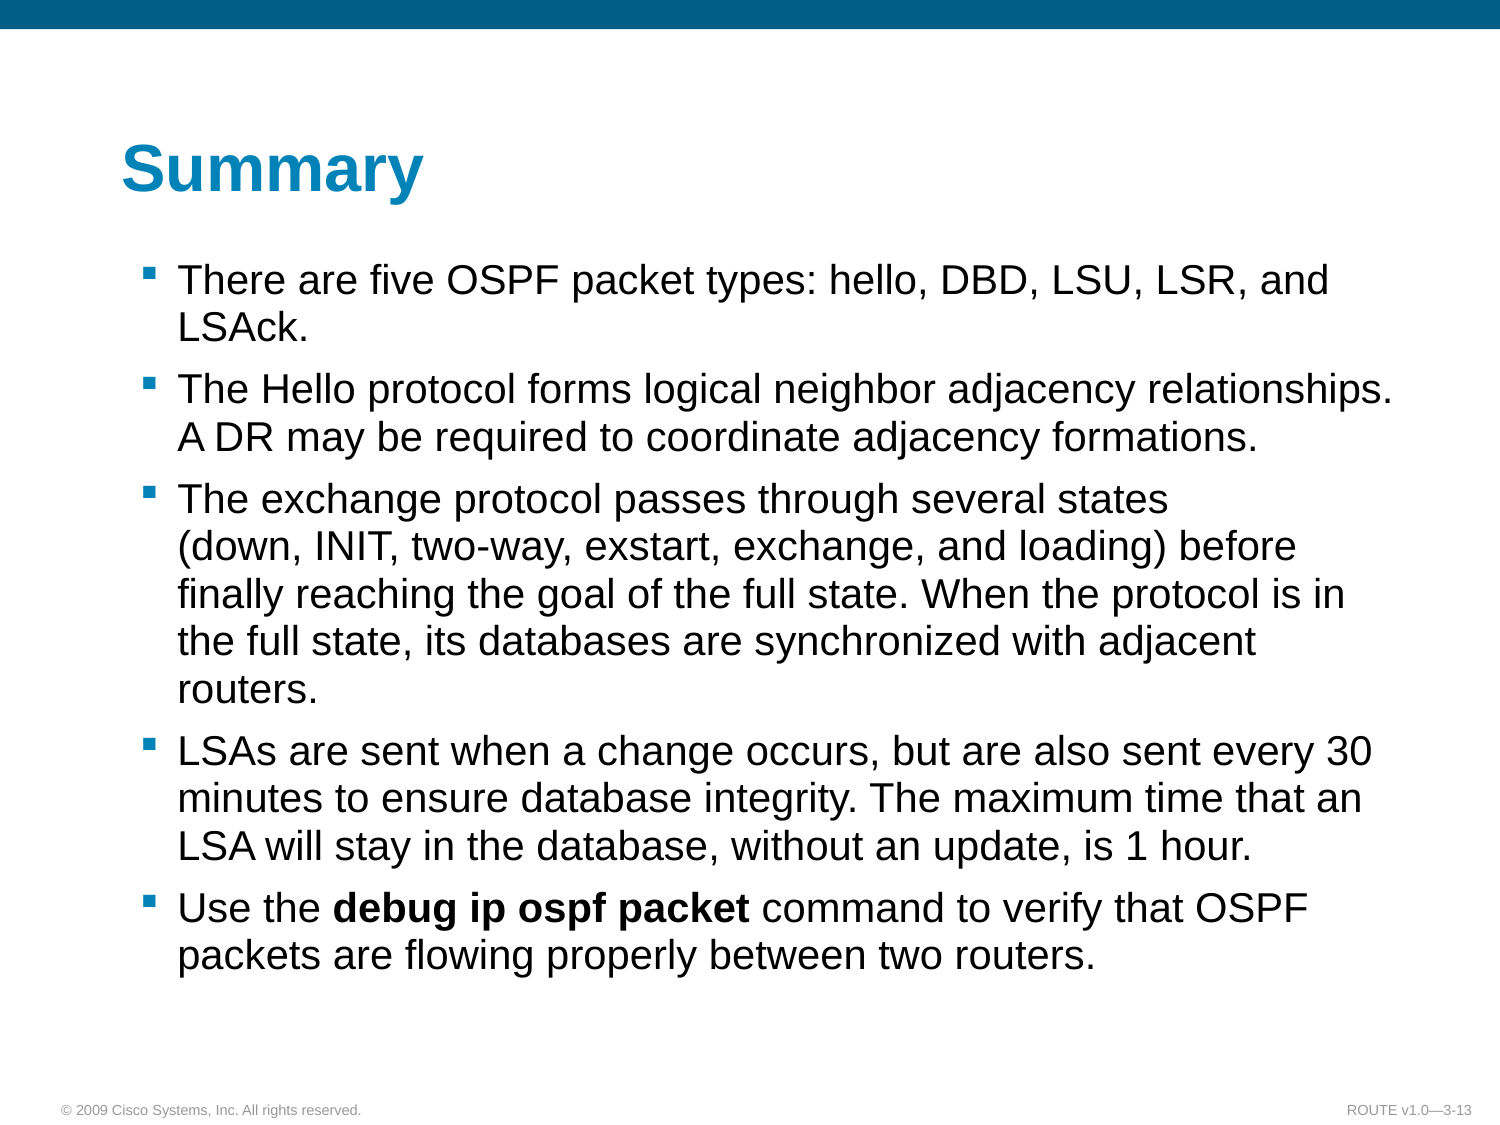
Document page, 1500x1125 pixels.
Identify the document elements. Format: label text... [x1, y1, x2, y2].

title Summary [107, 75, 1444, 213]
list There are five OSPF packet types: hello, DBD, LSU, LSR, and LSAck. The Hello protocol forms logical neighbor adjacency relationships. A DR may be required to coordinate adjacency formations. The exchange protocol passes through several states (down, INIT, two-way, exstart, exchange, and loading) before finally reaching the goal of the full state. When the protocol is in the full state, its databases are synchronized with adjacent routers. LSAs are sent when a change occurs, but are also sent every 30 minutes to ensure database integrity. The maximum time that an LSA will stay in the database, without an update, is 1 hour. Use the debug ip ospf packet command to verify that OSPF packets are flowing properly between two routers. [107, 249, 1411, 1075]
